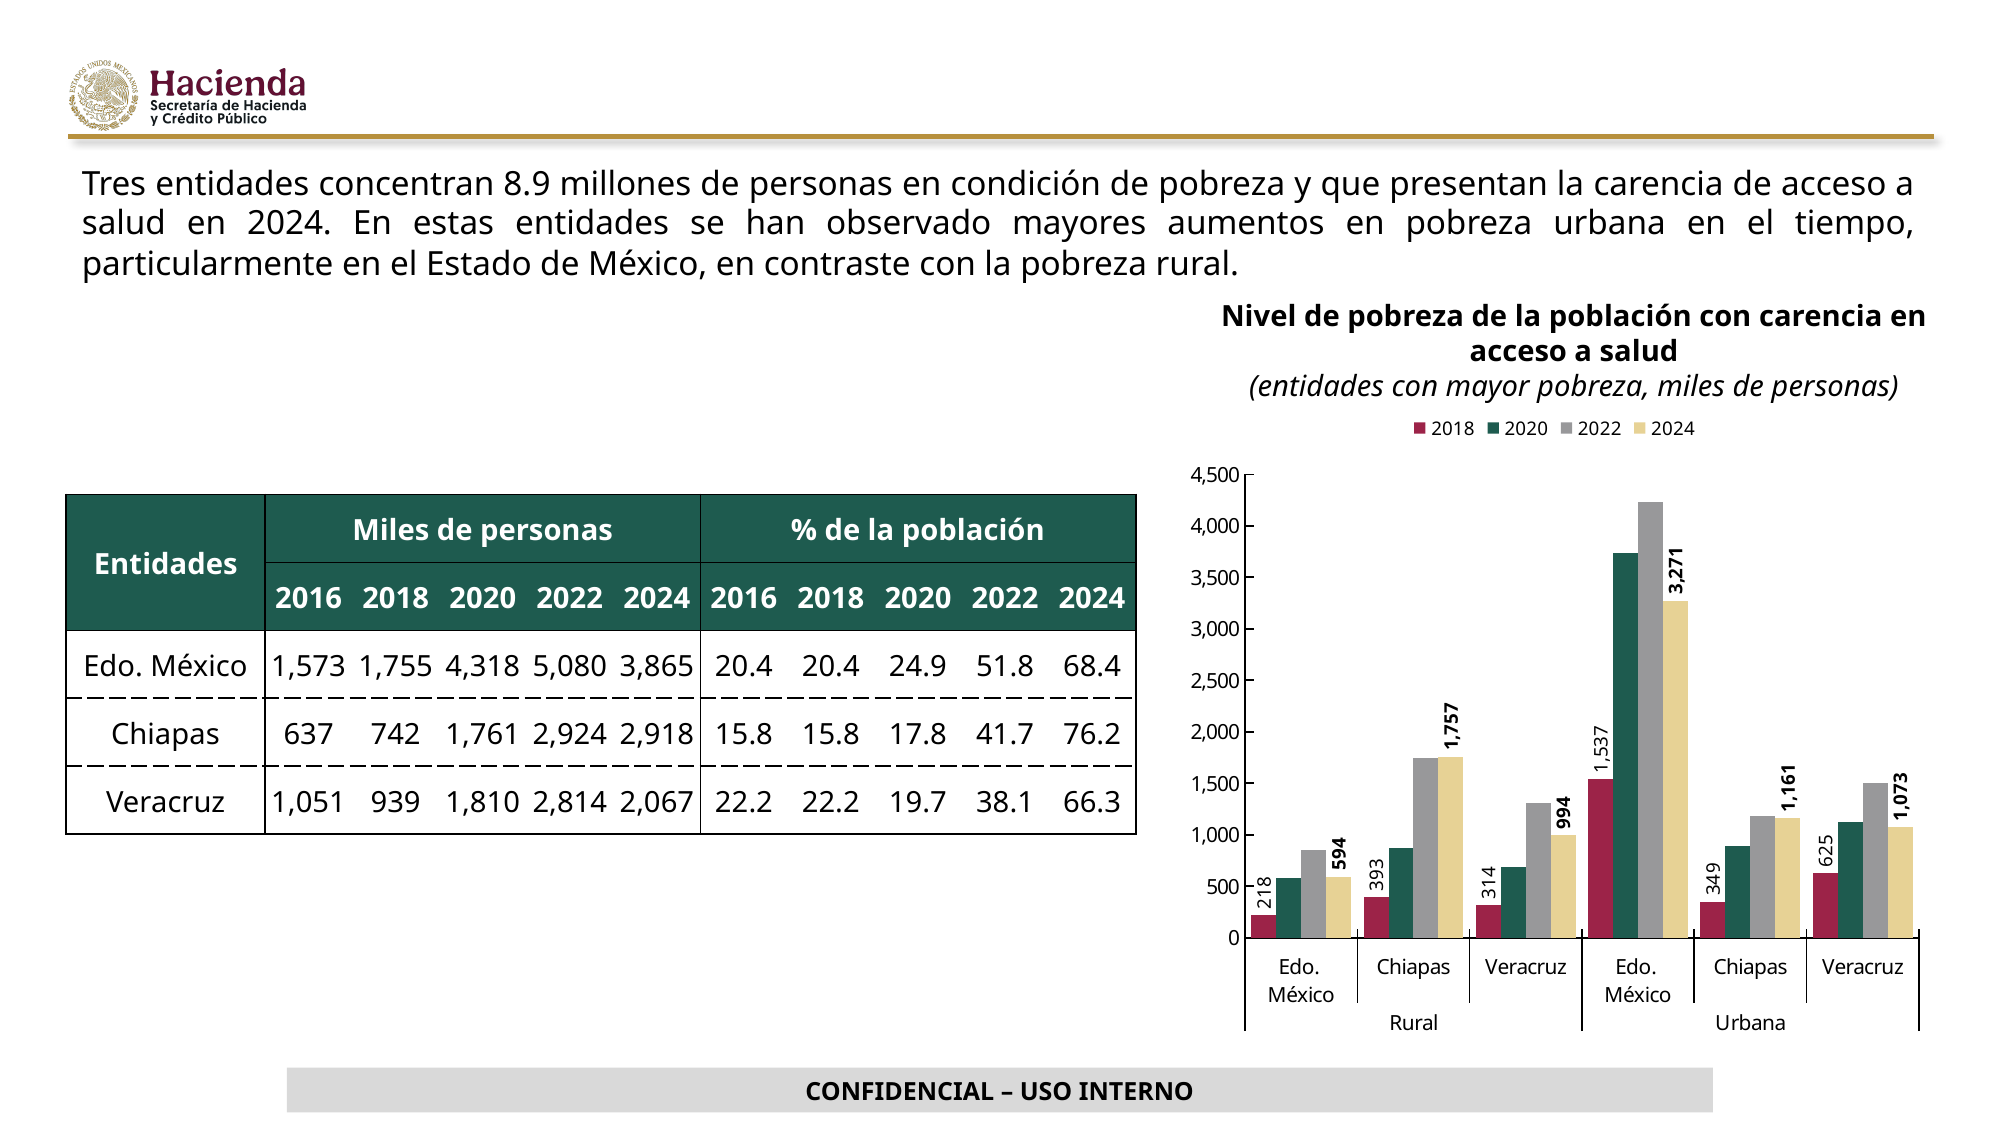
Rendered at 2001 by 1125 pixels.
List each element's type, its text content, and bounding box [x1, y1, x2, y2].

text_box Nivel de pobreza de la población con carencia en acceso a salud (entidades con mayor pobreza, miles de personas) [1175, 289, 1973, 410]
table_cell 2,918 [613, 698, 700, 766]
table_cell 2,067 [613, 766, 700, 833]
table_cell 2016 [701, 563, 787, 630]
table_cell 51.8 [962, 631, 1049, 698]
table_cell 2018 [787, 563, 874, 630]
text_box Tres entidades concentran 8.9 millones de personas en condición de pobreza y que presentan la carencia de acceso a salud en 2024. En estas entidades se han observado mayores aumentos en pobreza urbana en el tiempo, particularmente en el Estado de México, en contraste con la pobreza rural. [67, 154, 1933, 289]
table_cell 15.8 [701, 698, 787, 766]
table_cell 2020 [439, 563, 526, 630]
table_cell 742 [352, 698, 439, 766]
table_cell 1,755 [352, 631, 439, 698]
table_cell 1,573 [266, 631, 352, 698]
table_cell Edo. México [67, 631, 264, 698]
table_cell 5,080 [526, 631, 613, 698]
table_cell 68.4 [1049, 631, 1135, 698]
table_cell 2022 [526, 563, 613, 630]
table_cell 2,814 [526, 766, 613, 833]
table_cell 2022 [962, 563, 1049, 630]
table_cell 1,051 [266, 766, 352, 833]
table_cell 2020 [874, 563, 962, 630]
table_cell 20.4 [787, 631, 874, 698]
table_cell Chiapas [67, 698, 264, 766]
table_cell 1,810 [439, 766, 526, 833]
table_cell 2024 [1049, 563, 1135, 630]
table_cell Veracruz [67, 766, 264, 833]
table_header Entidades [67, 495, 264, 630]
table_cell 2,924 [526, 698, 613, 766]
table_cell 637 [266, 698, 352, 766]
table_cell 15.8 [787, 698, 874, 766]
table_cell 24.9 [874, 631, 962, 698]
chart [1175, 397, 1935, 1051]
picture [69, 60, 306, 131]
table_cell 4,318 [439, 631, 526, 698]
table_cell 1,761 [439, 698, 526, 766]
table_cell 76.2 [1049, 698, 1135, 766]
table_cell 3,865 [613, 631, 700, 698]
table_cell 38.1 [962, 766, 1049, 833]
table_cell 2024 [613, 563, 700, 630]
table_cell 939 [352, 766, 439, 833]
table_cell 66.3 [1049, 766, 1135, 833]
table_cell 41.7 [962, 698, 1049, 766]
table_cell 22.2 [787, 766, 874, 833]
table_header % de la población [701, 495, 1135, 562]
table_header Miles de personas [266, 495, 700, 562]
table_cell 2018 [352, 563, 439, 630]
table_cell 17.8 [874, 698, 962, 766]
table_cell 19.7 [874, 766, 962, 833]
table_cell 20.4 [701, 631, 787, 698]
table_cell 2016 [266, 563, 352, 630]
table_cell 22.2 [701, 766, 787, 833]
